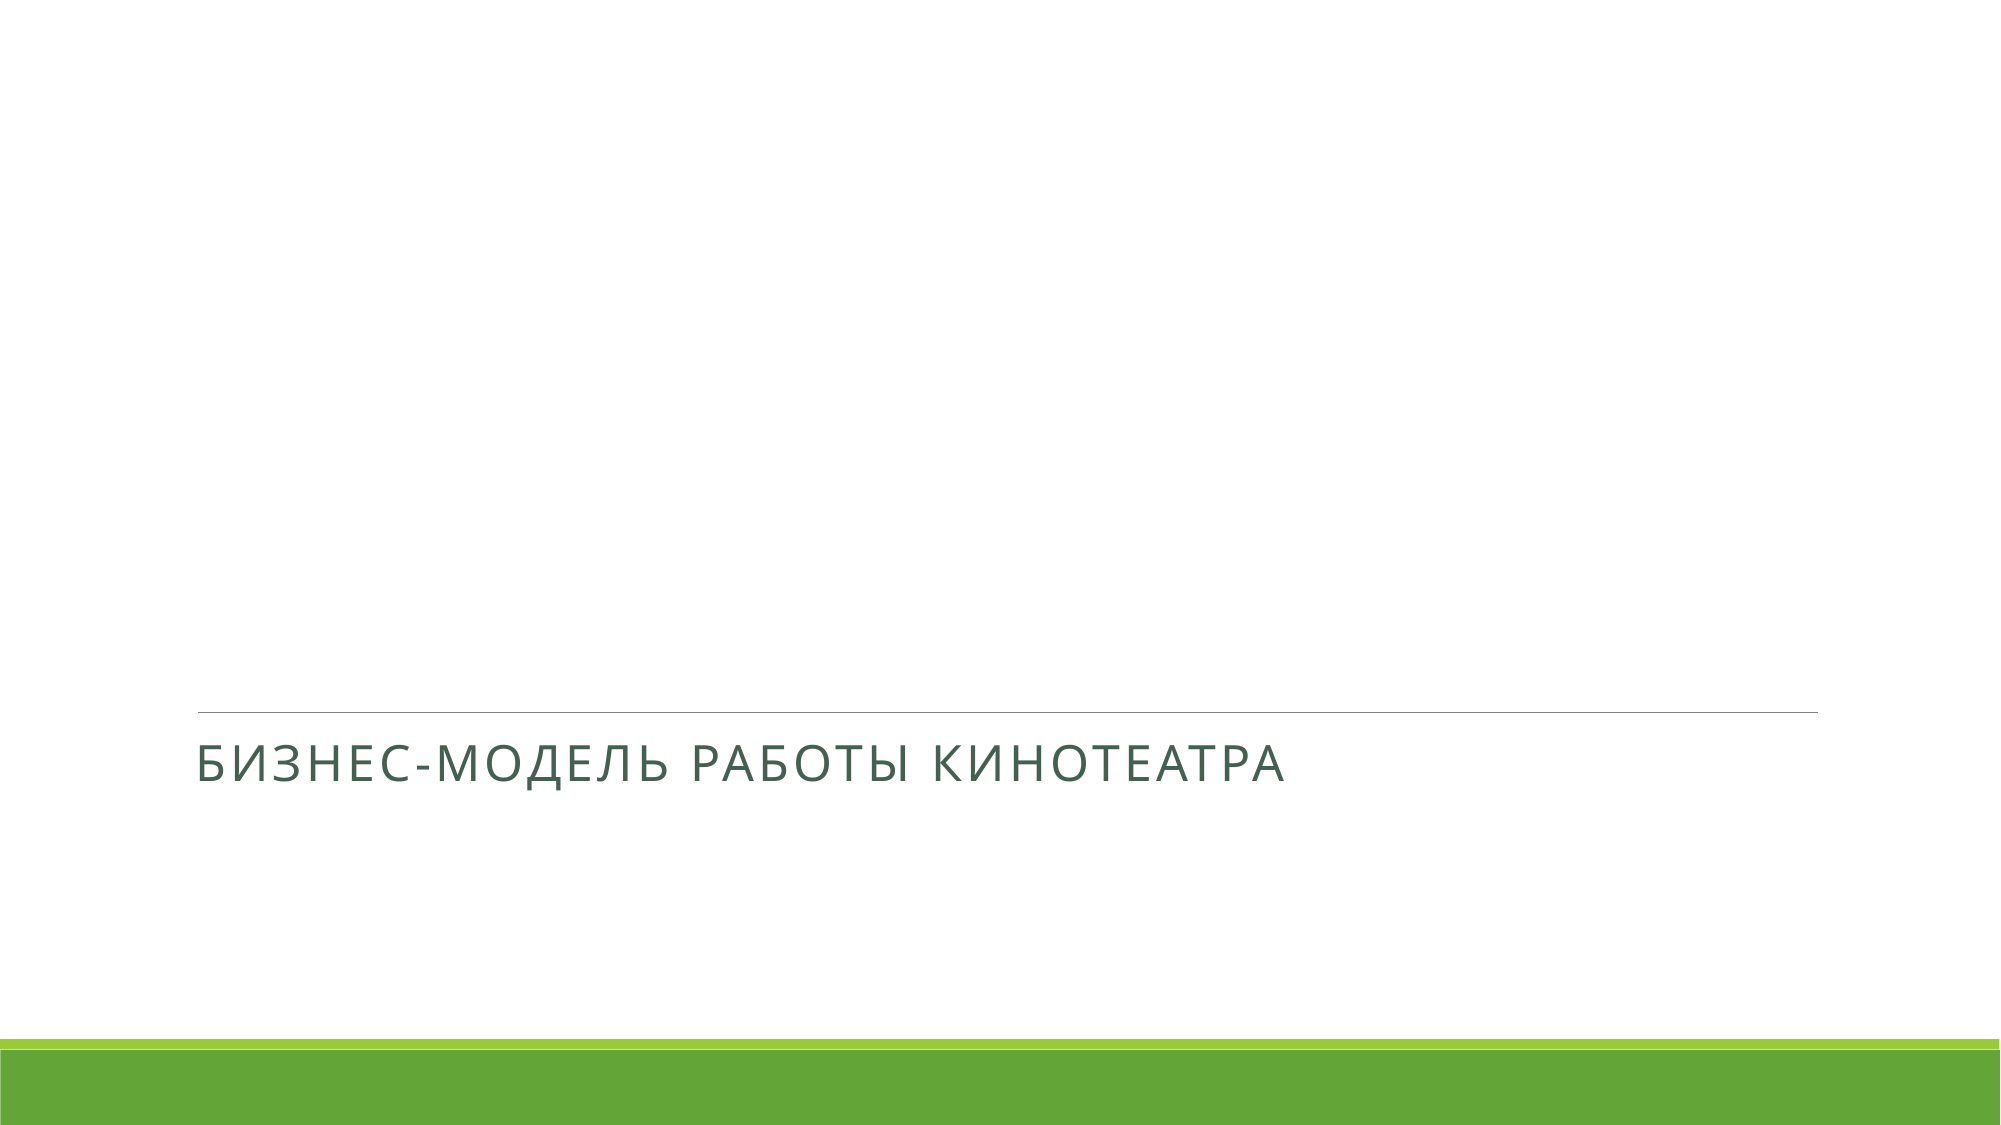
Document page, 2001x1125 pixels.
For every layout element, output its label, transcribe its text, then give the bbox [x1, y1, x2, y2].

subtitle бизнес-модель работы кинотеатра [180, 730, 1831, 919]
